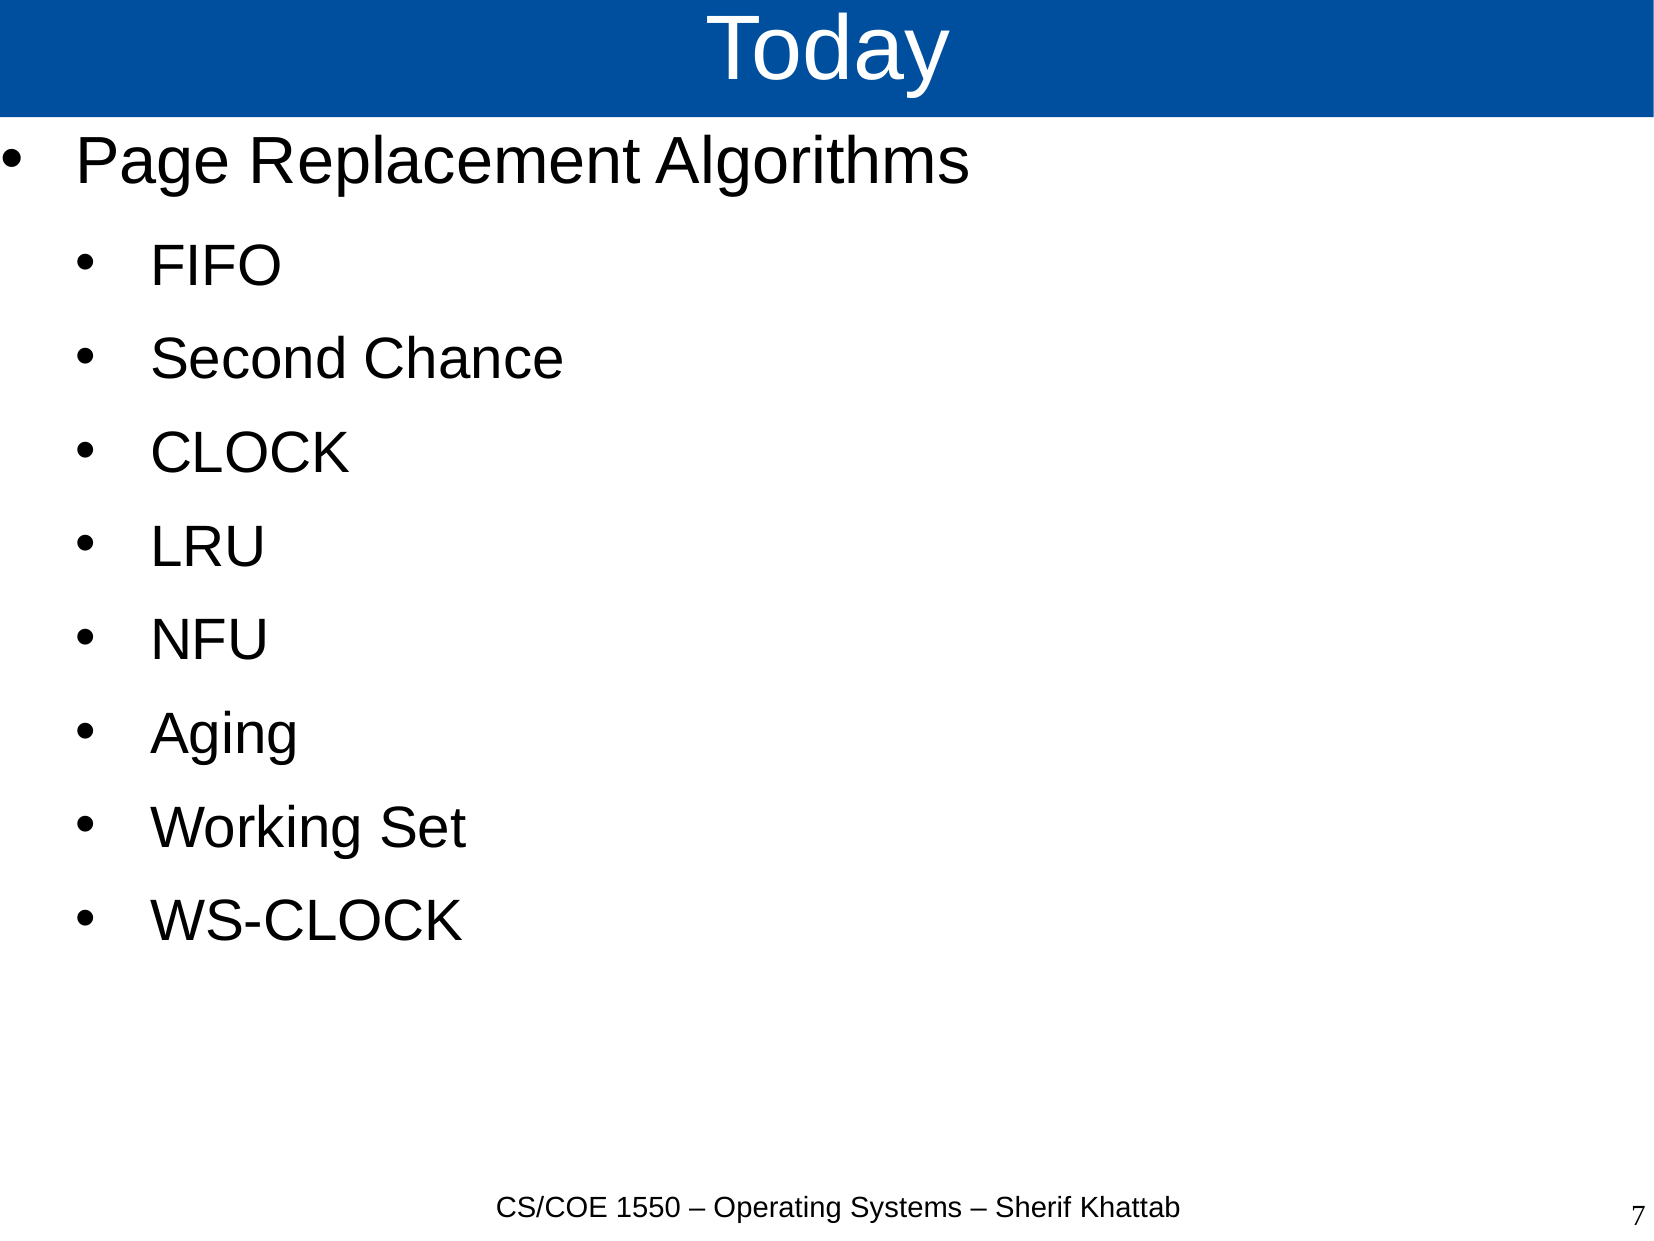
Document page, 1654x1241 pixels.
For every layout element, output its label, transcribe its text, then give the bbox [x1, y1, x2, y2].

title Today [0, 0, 1654, 117]
footer CS/COE 1550 – Operating Systems – Sherif Khattab [460, 1190, 1217, 1241]
list Page Replacement Algorithms FIFO Second Chance CLOCK LRU NFU Aging Working Set WS-CLOCK [0, 117, 1654, 1195]
slide_number 7 [1265, 1198, 1647, 1241]
